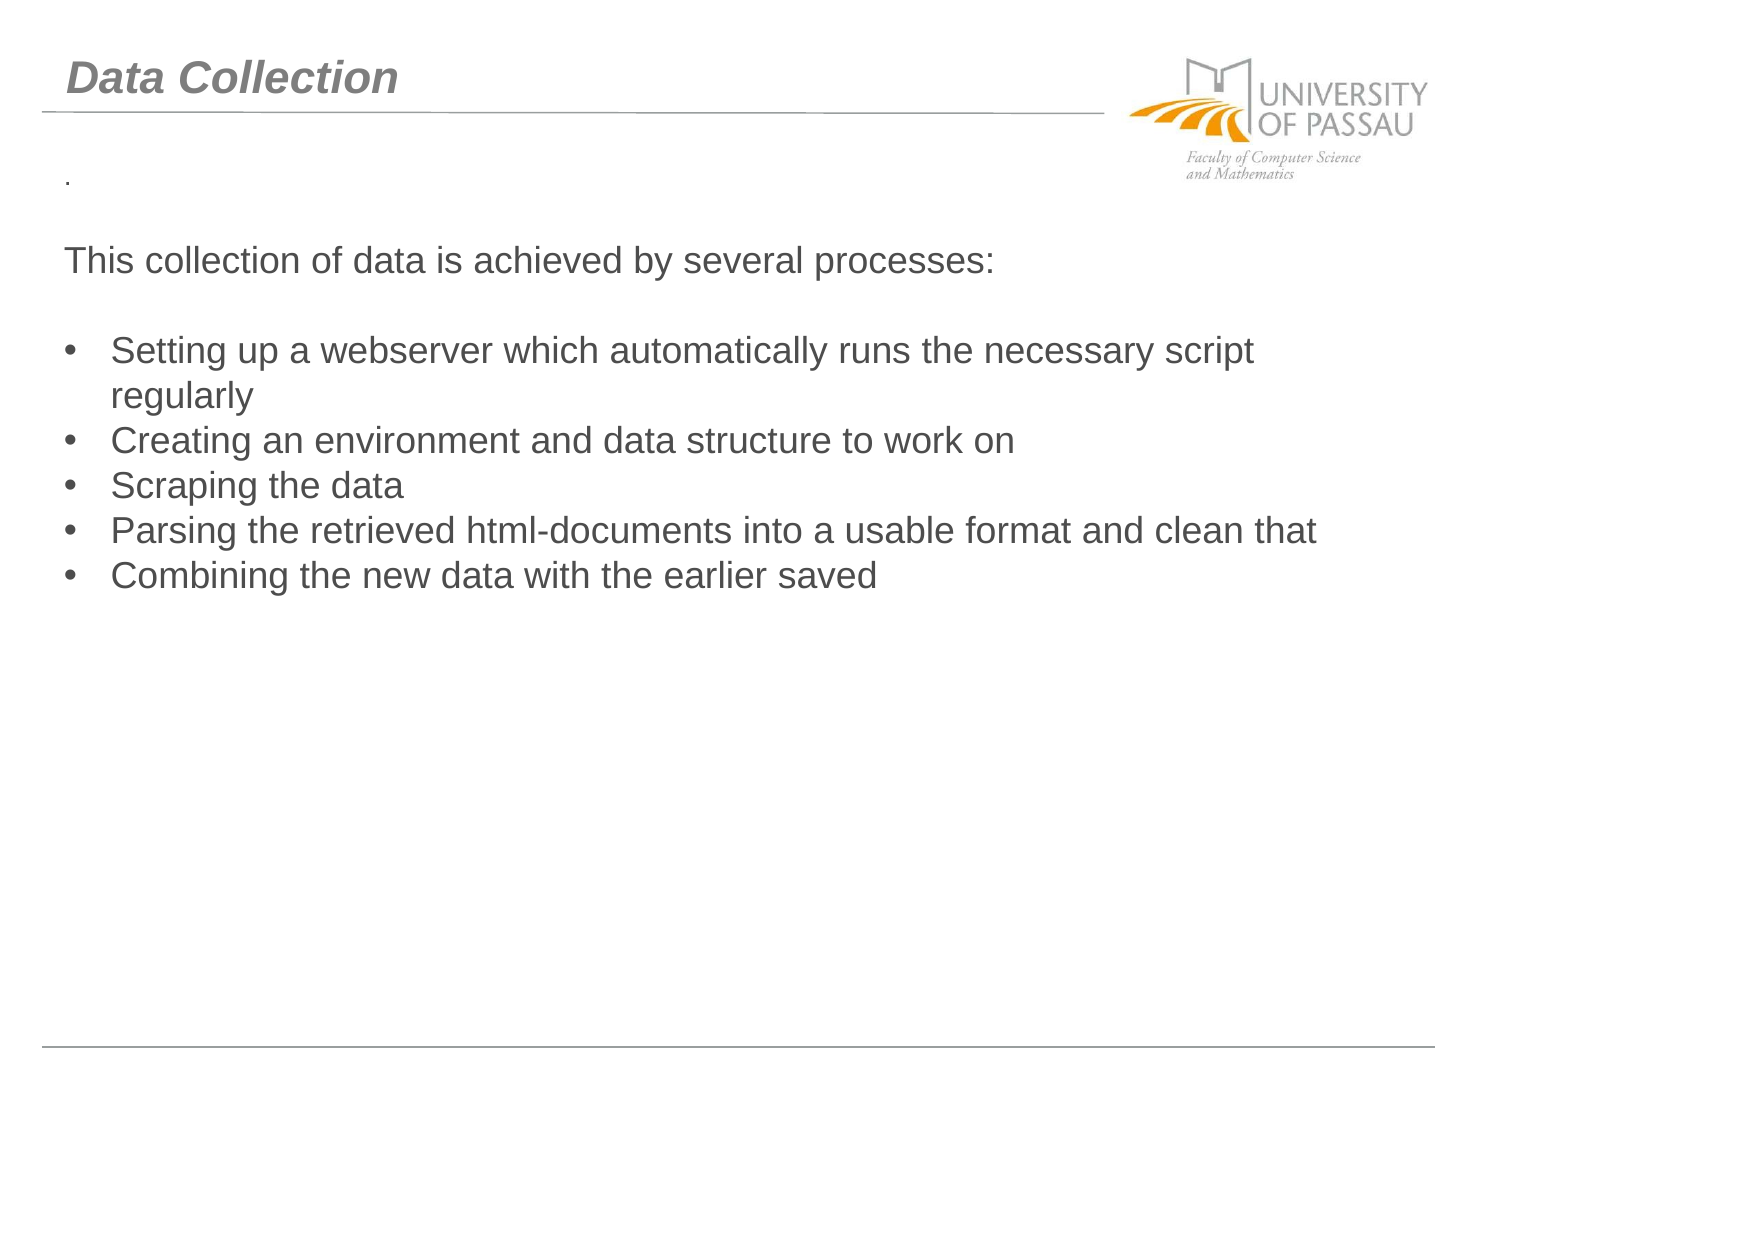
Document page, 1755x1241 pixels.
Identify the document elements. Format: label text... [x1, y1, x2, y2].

title Data Collection [66, 47, 1688, 255]
list . This collection of data is achieved by several processes: Setting up a webserver which automatically runs the necessary script regularly Creating an environment and data structure to work on Scraping the data Parsing the retrieved html-documents into a usable format and clean that Combining the new data with the earlier saved [63, 157, 1324, 601]
